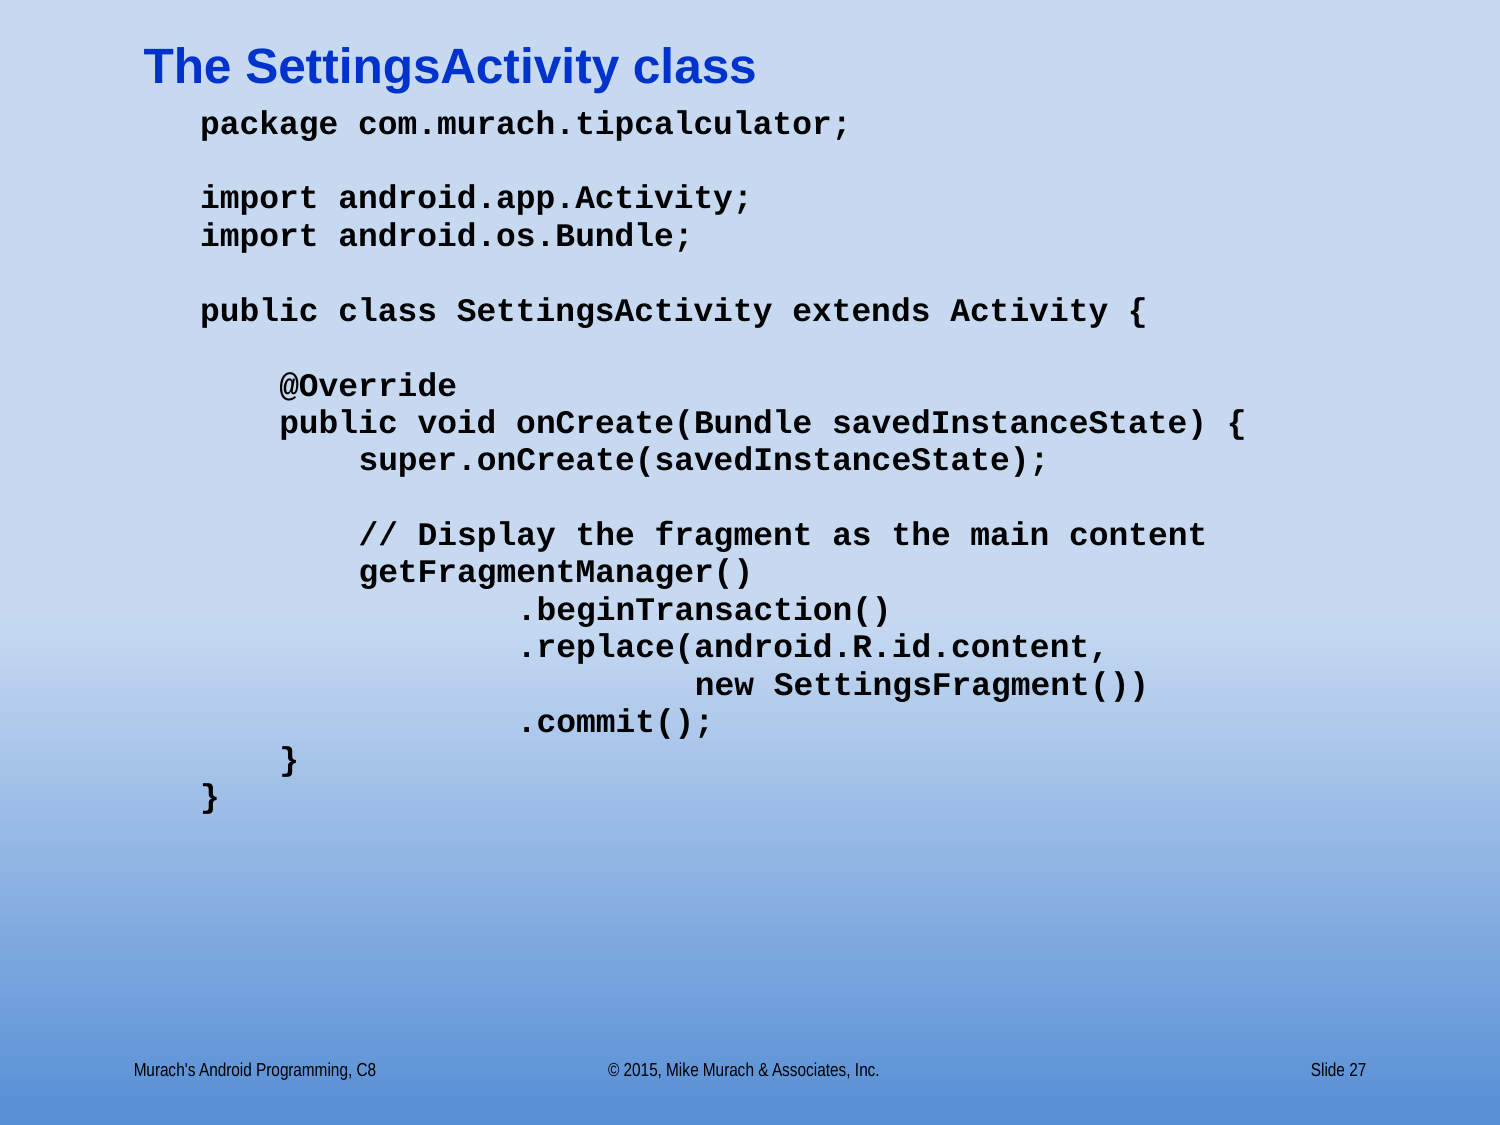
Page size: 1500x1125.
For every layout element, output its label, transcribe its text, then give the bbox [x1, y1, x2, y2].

text_box © 2015, Mike Murach & Associates, Inc. [468, 1012, 1019, 1088]
text_box Murach's Android Programming, C8 [118, 1012, 444, 1088]
picture [143, 37, 1275, 860]
text_box Slide 27 [1068, 1012, 1382, 1088]
